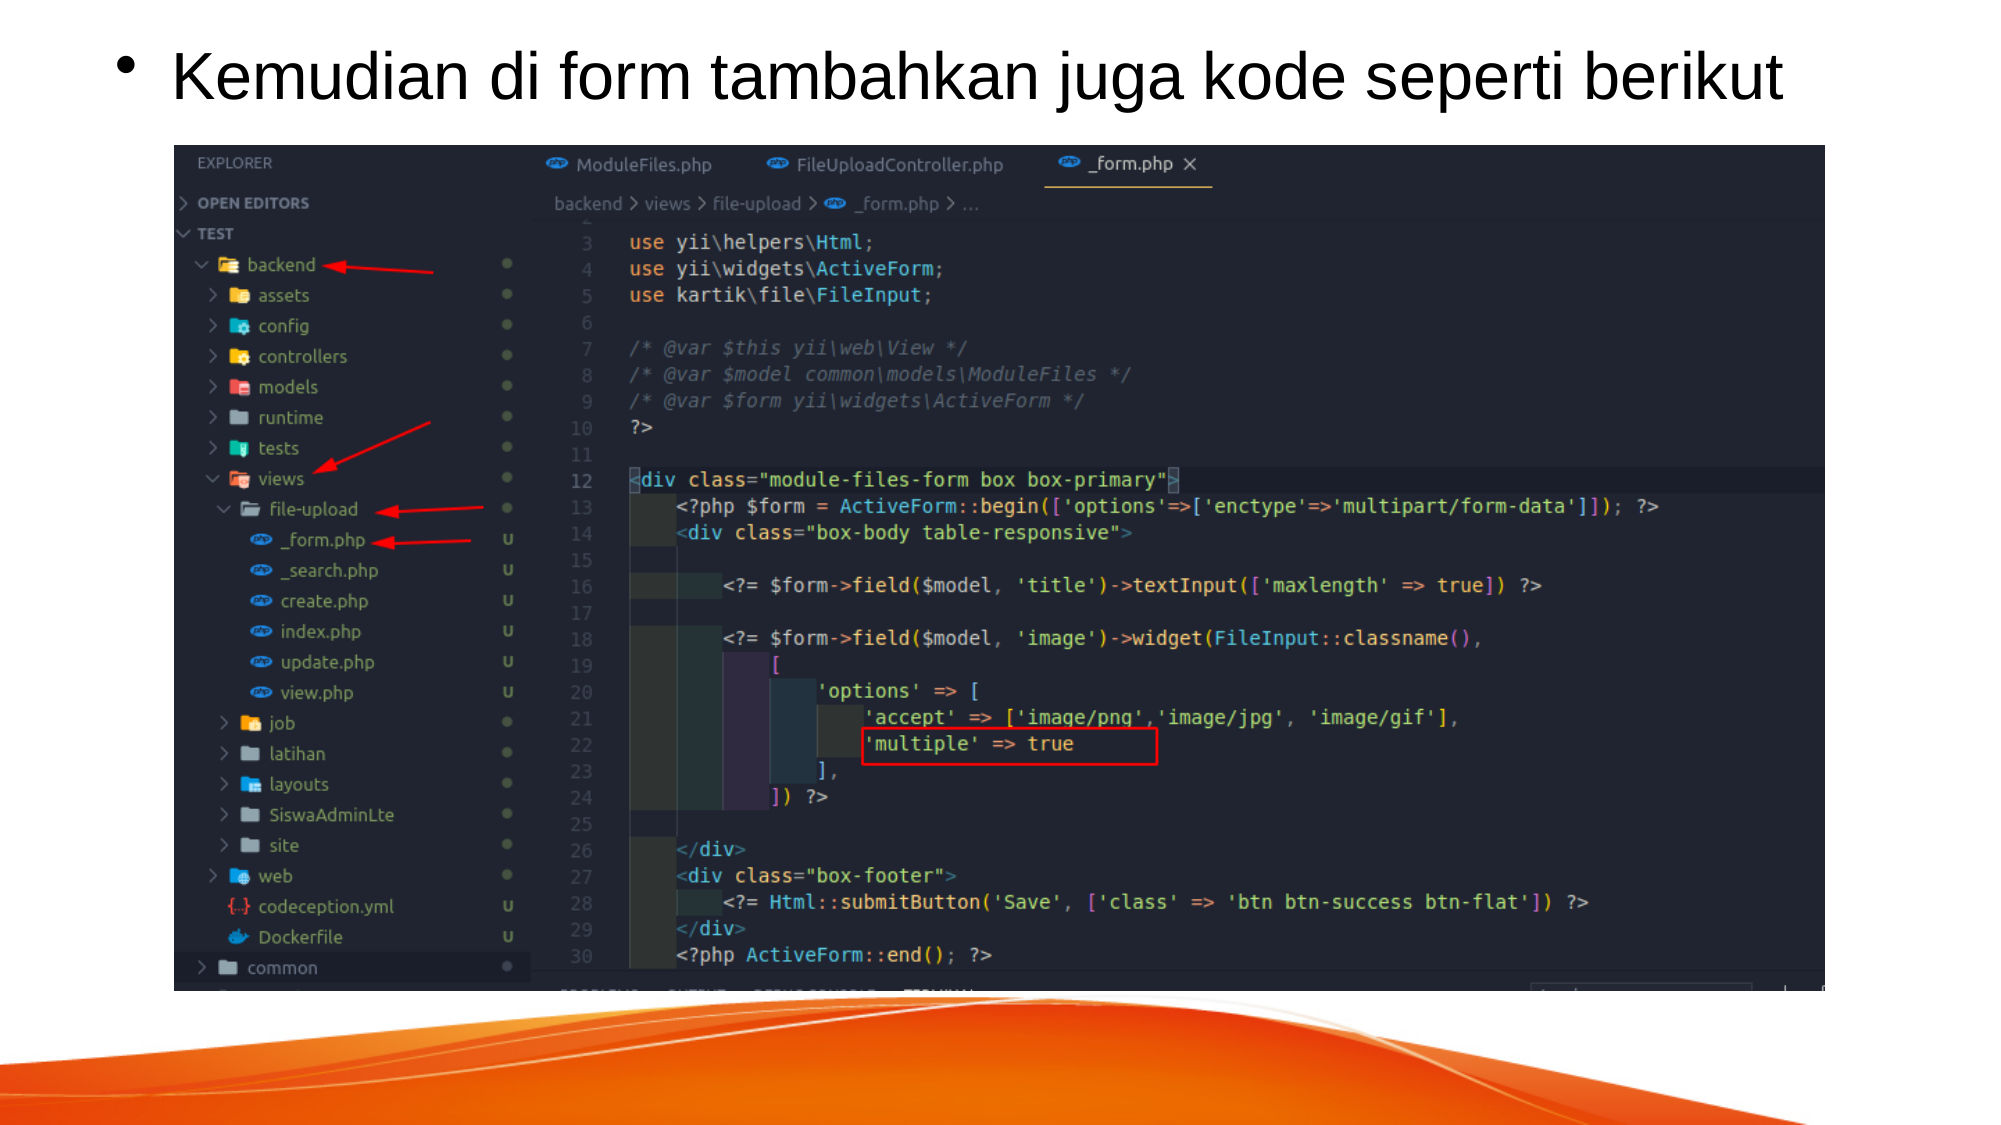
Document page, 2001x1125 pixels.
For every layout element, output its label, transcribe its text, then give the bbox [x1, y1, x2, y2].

picture [0, 0, 2000, 1125]
list Kemudian di form tambahkan juga kode seperti berikut [99, 25, 1901, 173]
